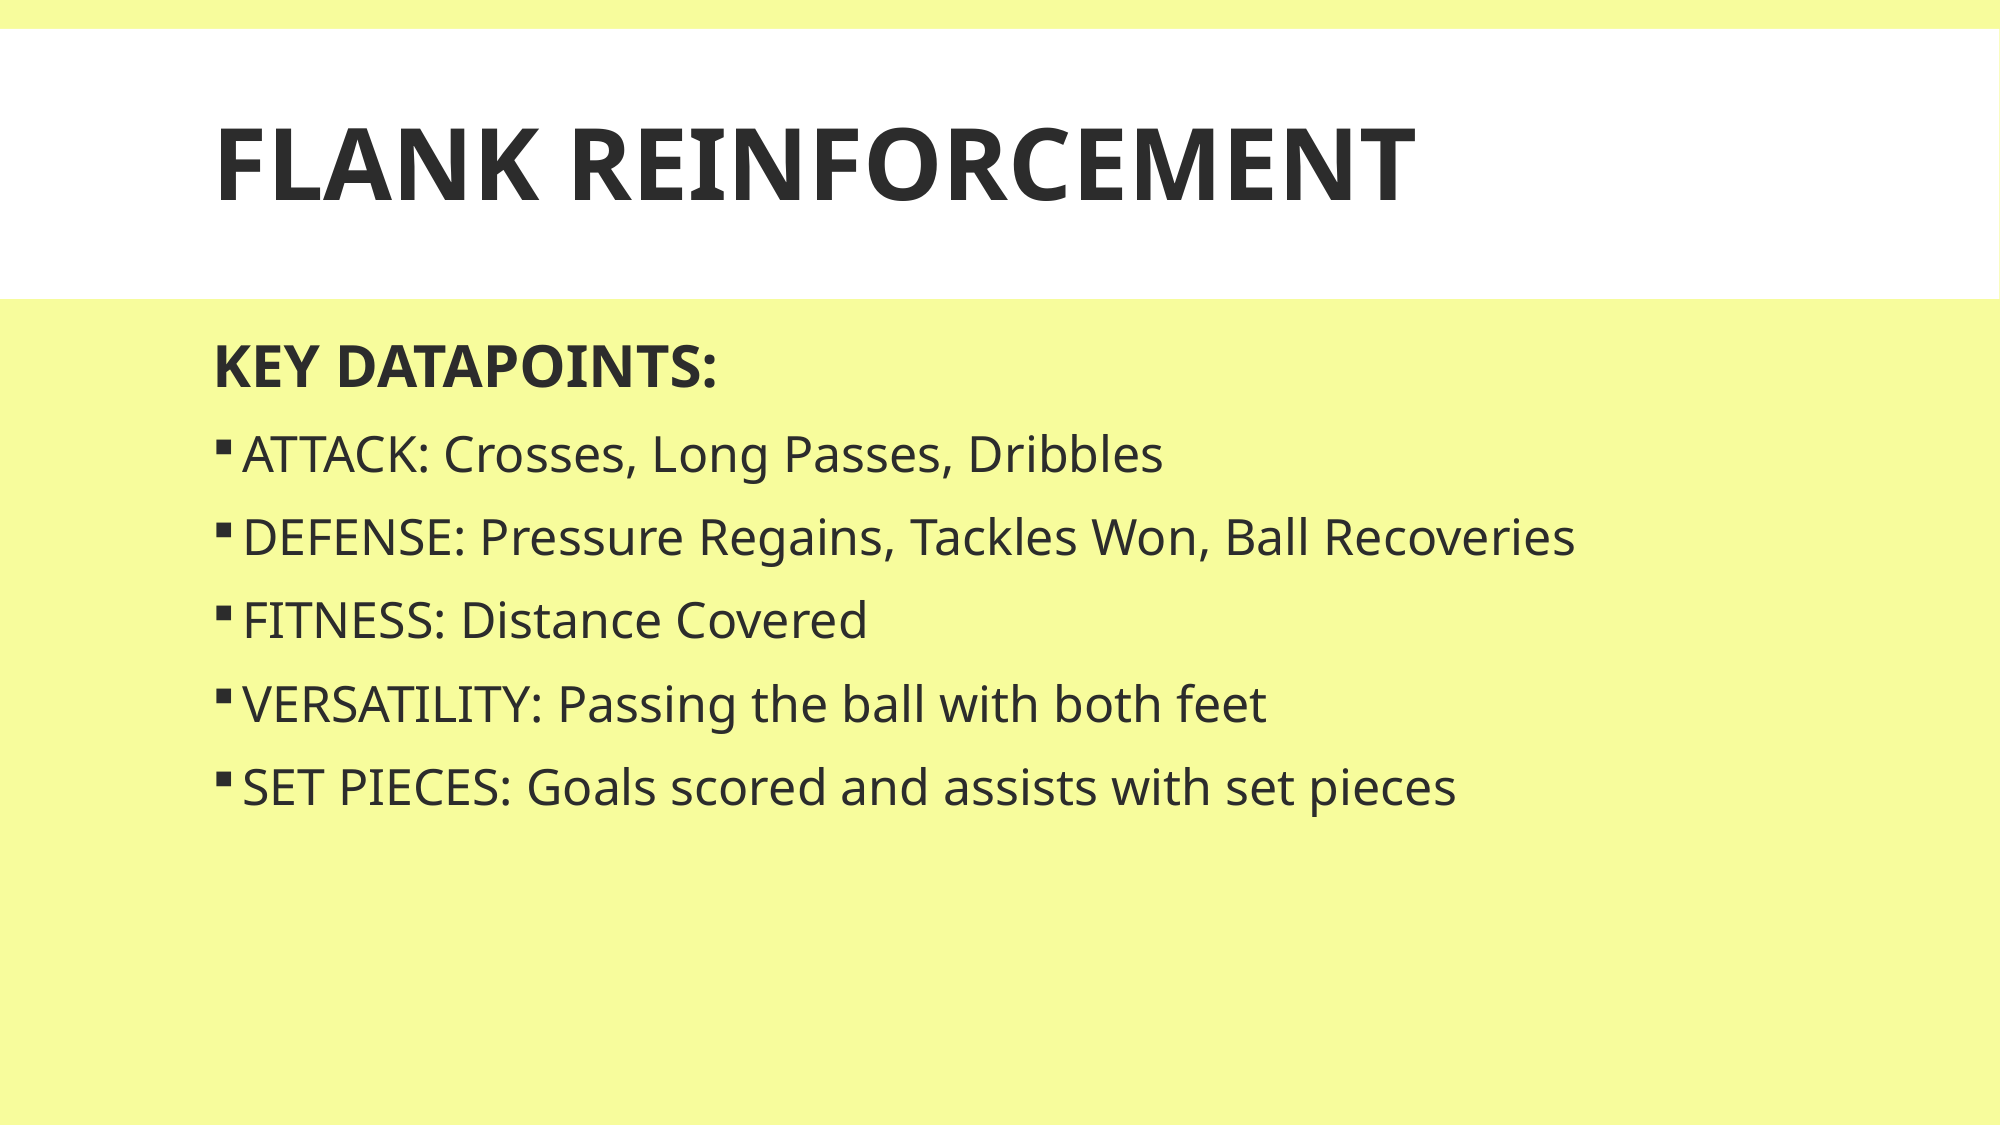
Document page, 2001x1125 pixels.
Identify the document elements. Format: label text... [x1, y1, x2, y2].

title Flank reinforcement [197, 46, 1803, 295]
list KEY DATAPOINTS: ATTACK: Crosses, Long Passes, Dribbles DEFENSE: Pressure Regains, Tackles Won, Ball Recoveries FITNESS: Distance Covered VERSATILITY: Passing the ball with both feet SET PIECES: Goals scored and assists with set pieces [197, 329, 1803, 1020]
